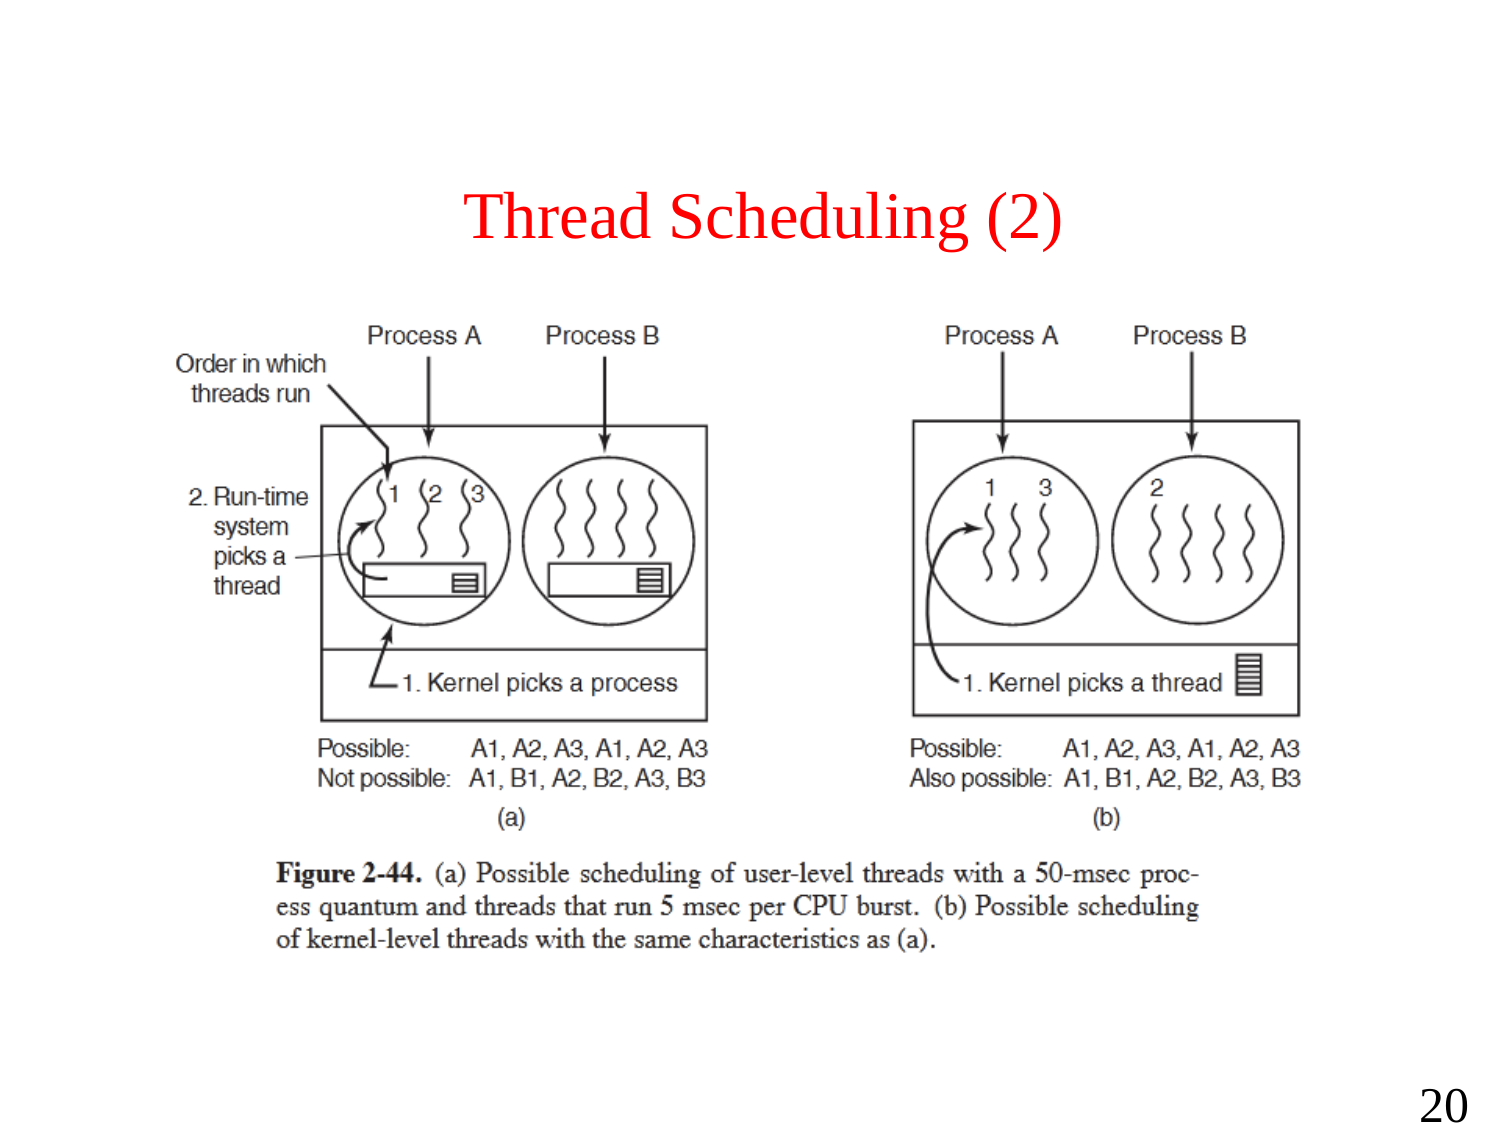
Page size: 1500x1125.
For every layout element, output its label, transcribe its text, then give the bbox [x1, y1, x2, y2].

picture [153, 311, 1330, 966]
title Thread Scheduling (2) [126, 118, 1402, 306]
slide_number 20 [1404, 1064, 1486, 1125]
